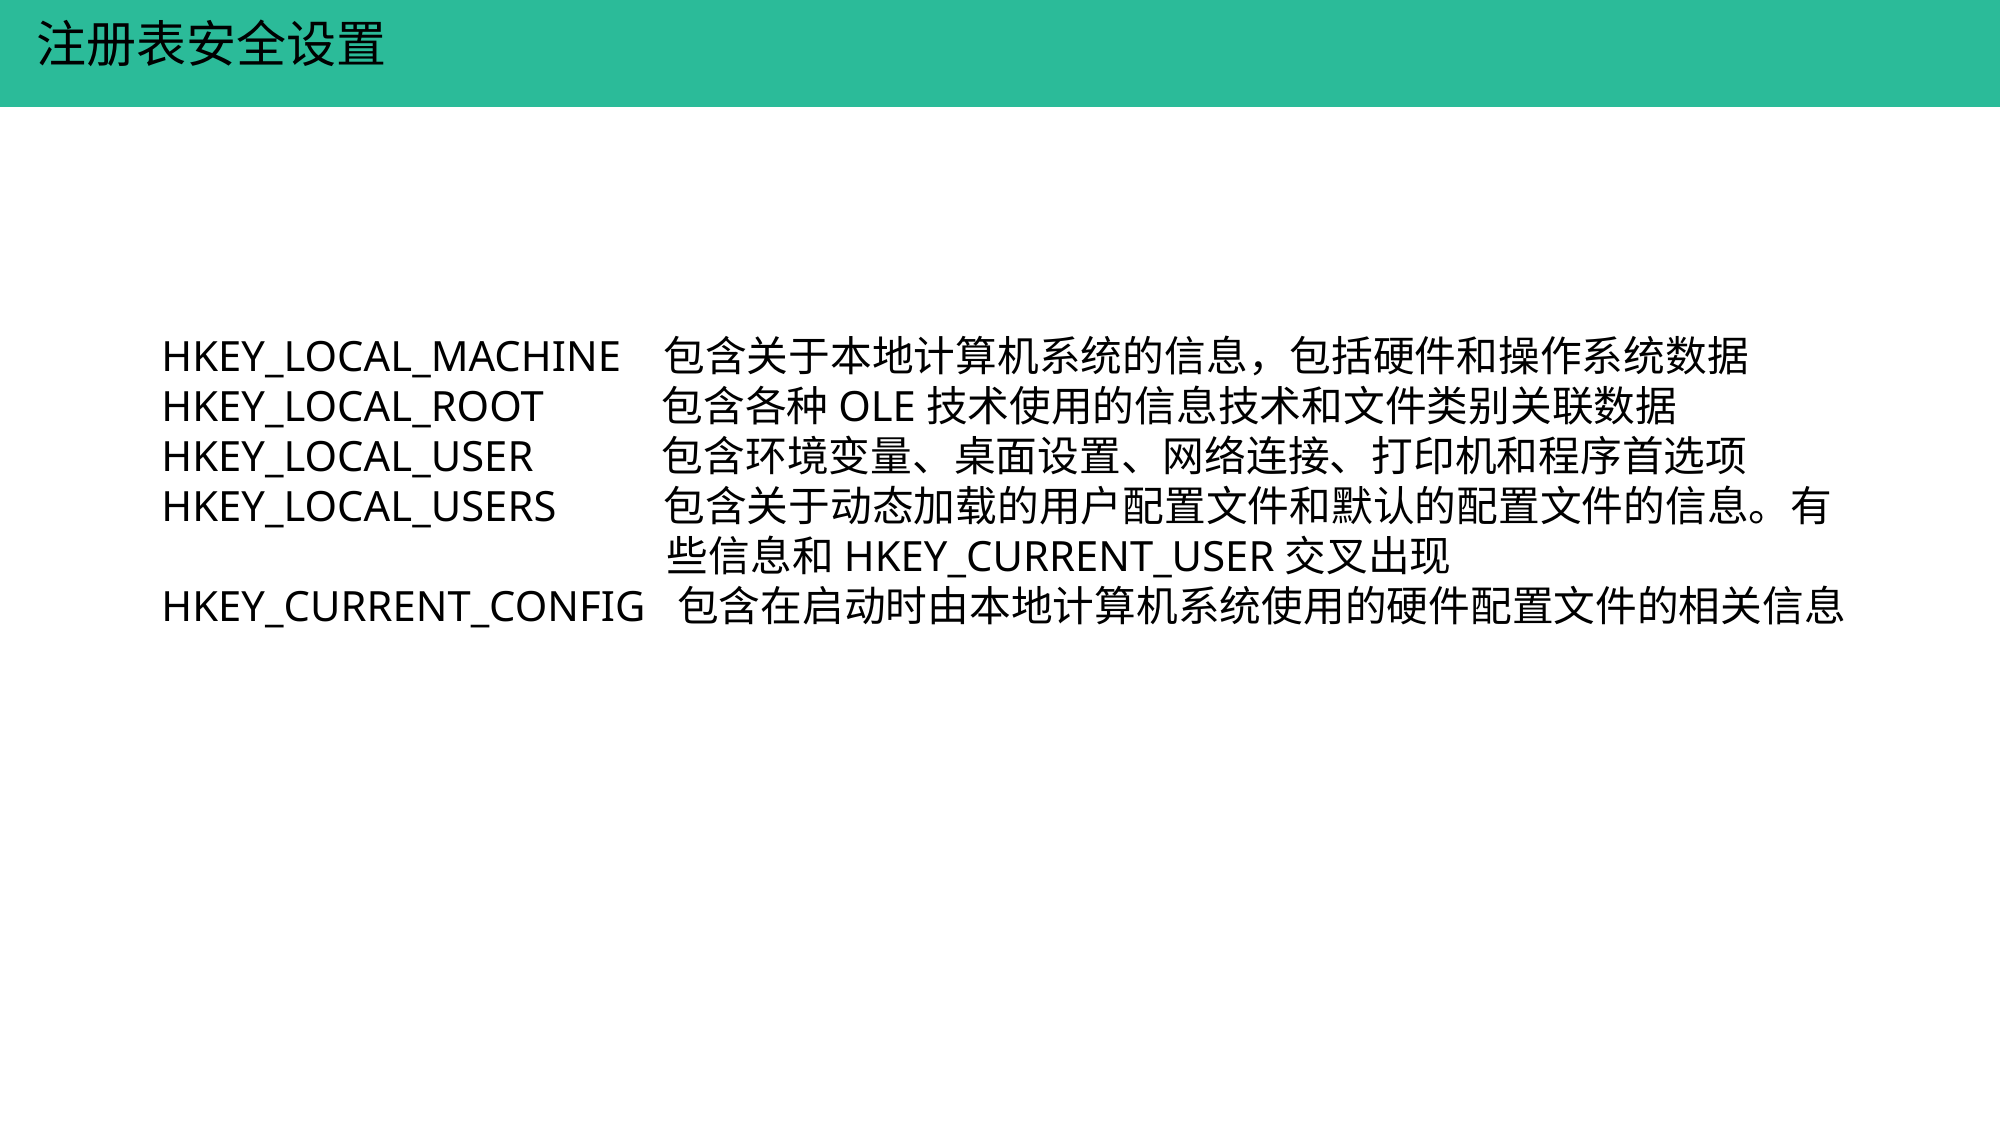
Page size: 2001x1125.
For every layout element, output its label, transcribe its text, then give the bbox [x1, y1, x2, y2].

text_box HKEY_LOCAL_MACHINE 包含关于本地计算机系统的信息，包括硬件和操作系统数据 HKEY_LOCAL_ROOT 包含各种OLE技术使用的信息技术和文件类别关联数据 HKEY_LOCAL_USER 包含环境变量、桌面设置、网络连接、打印机和程序首选项 HKEY_LOCAL_USERS 包含关于动态加载的用户配置文件和默认的配置文件的信息。有 些信息和HKEY_CURRENT_USER交叉出现 HKEY_CURRENT_CONFIG 包含在启动时由本地计算机系统使用的硬件配置文件的相关信息 [146, 321, 1884, 637]
text_box [0, 0, 2000, 107]
text_box 注册表安全设置 [21, 5, 688, 80]
